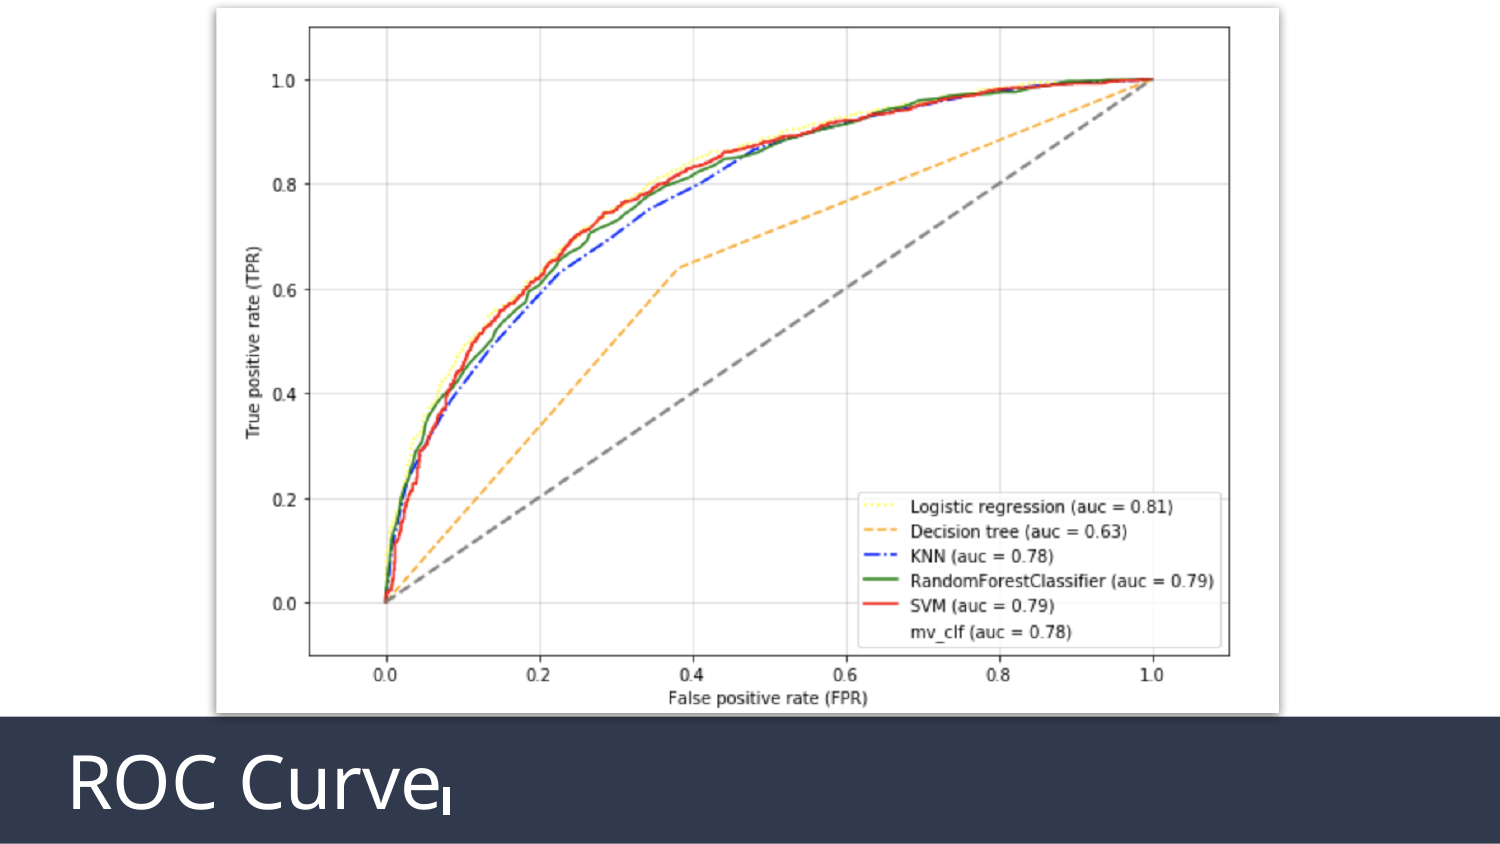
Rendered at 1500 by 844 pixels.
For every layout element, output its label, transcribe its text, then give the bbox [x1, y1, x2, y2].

list ROC Curve [51, 741, 1361, 818]
picture [215, 7, 1280, 713]
